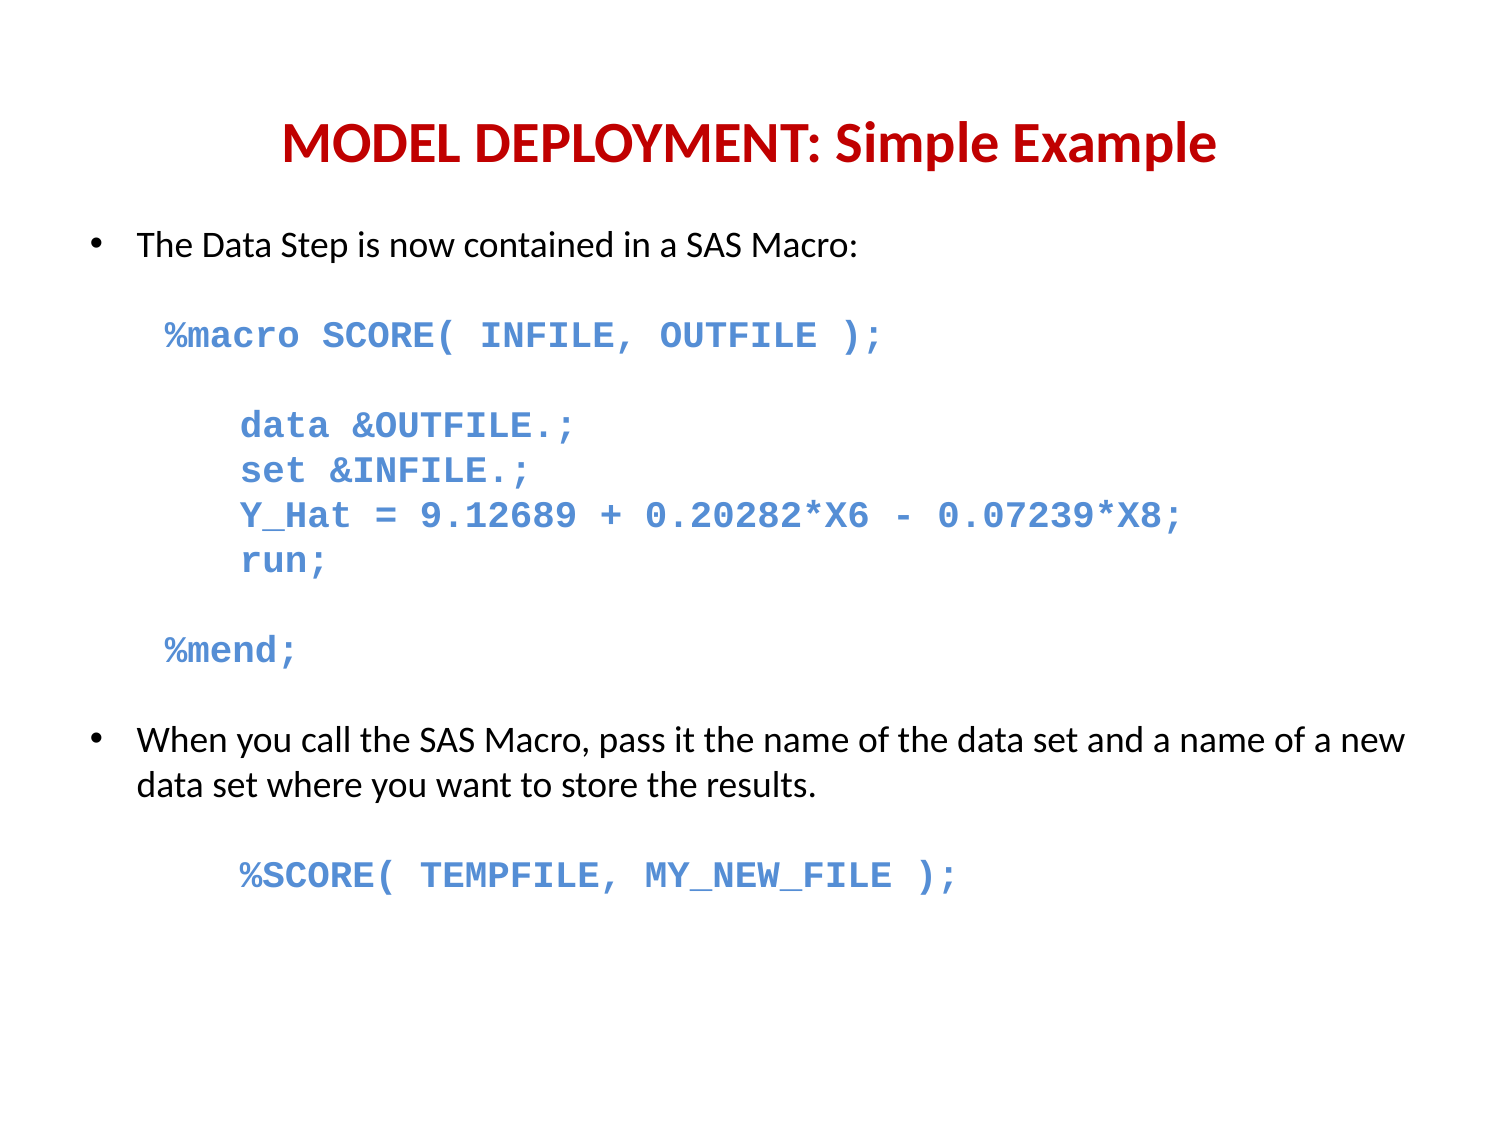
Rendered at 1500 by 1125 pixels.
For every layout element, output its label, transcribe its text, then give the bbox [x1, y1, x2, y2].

title MODEL DEPLOYMENT: Simple Example [75, 45, 1425, 212]
text_box The Data Step is now contained in a SAS Macro: %macro SCORE( INFILE, OUTFILE ); data &OUTFILE.; set &INFILE.; Y_Hat = 9.12689 + 0.20282*X6 - 0.07239*X8; run; %mend; When you call the SAS Macro, pass it the name of the data set and a name of a new data set where you want to store the results. %SCORE( TEMPFILE, MY_NEW_FILE ); [74, 212, 1425, 903]
